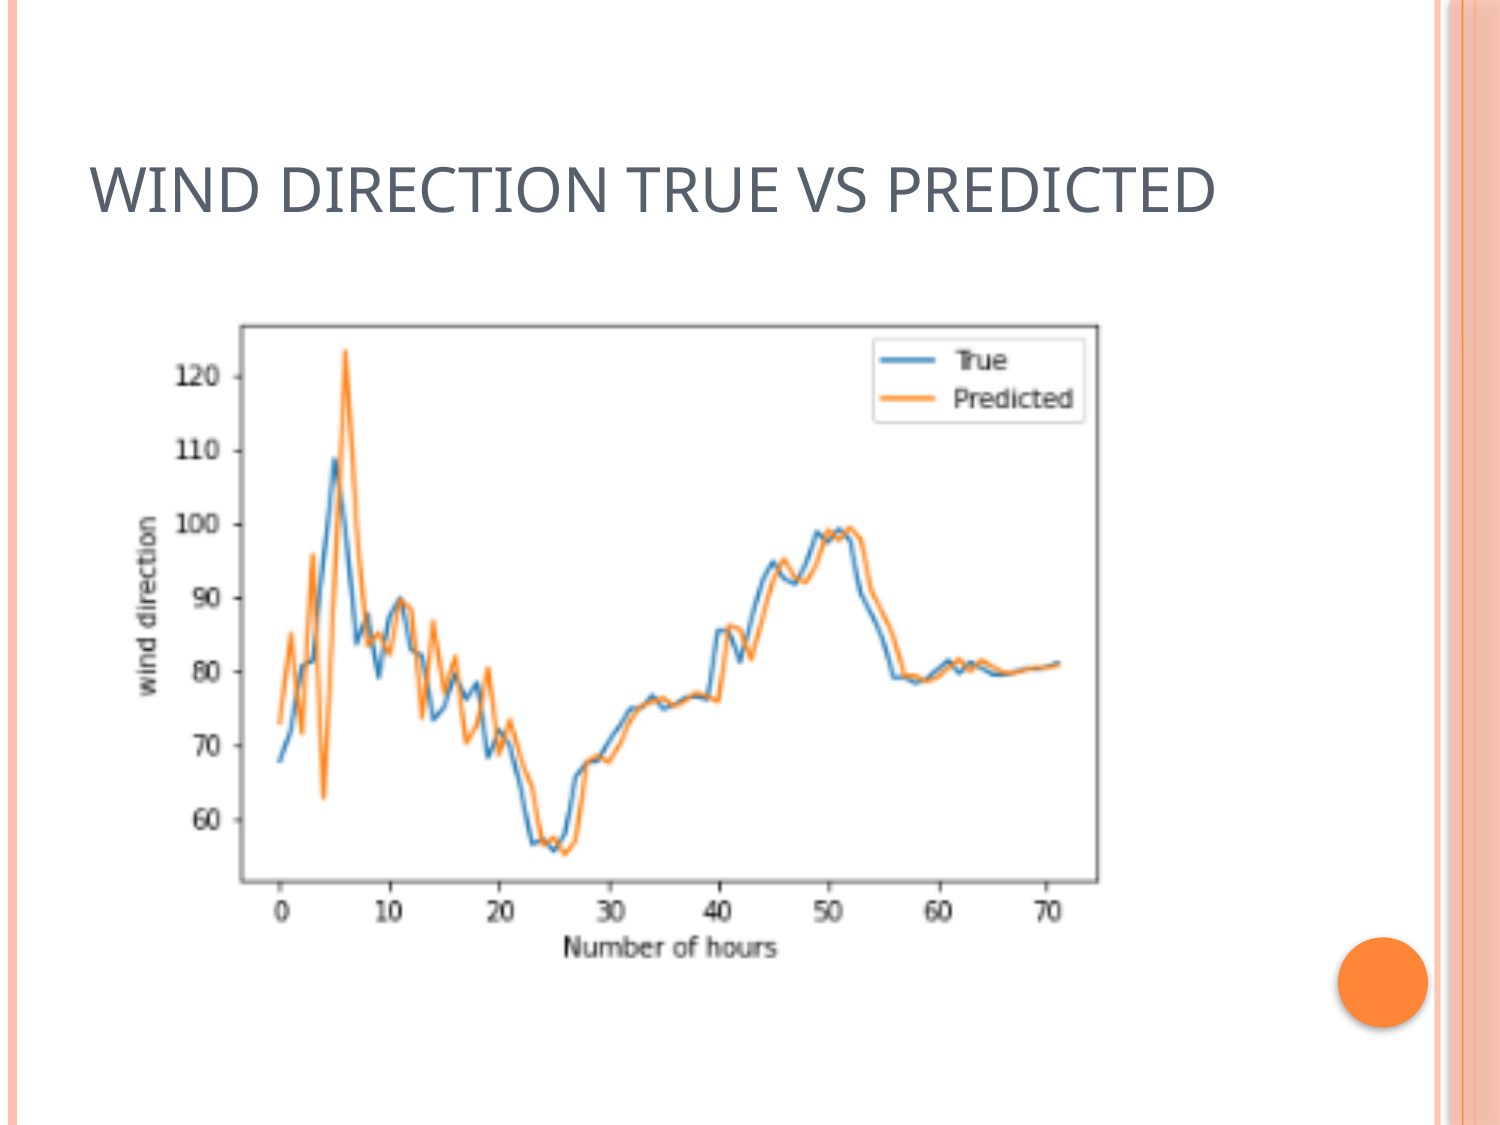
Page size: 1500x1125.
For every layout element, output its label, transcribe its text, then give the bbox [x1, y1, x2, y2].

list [99, 290, 1184, 976]
title Wind direction true vs predicted [75, 45, 1300, 233]
